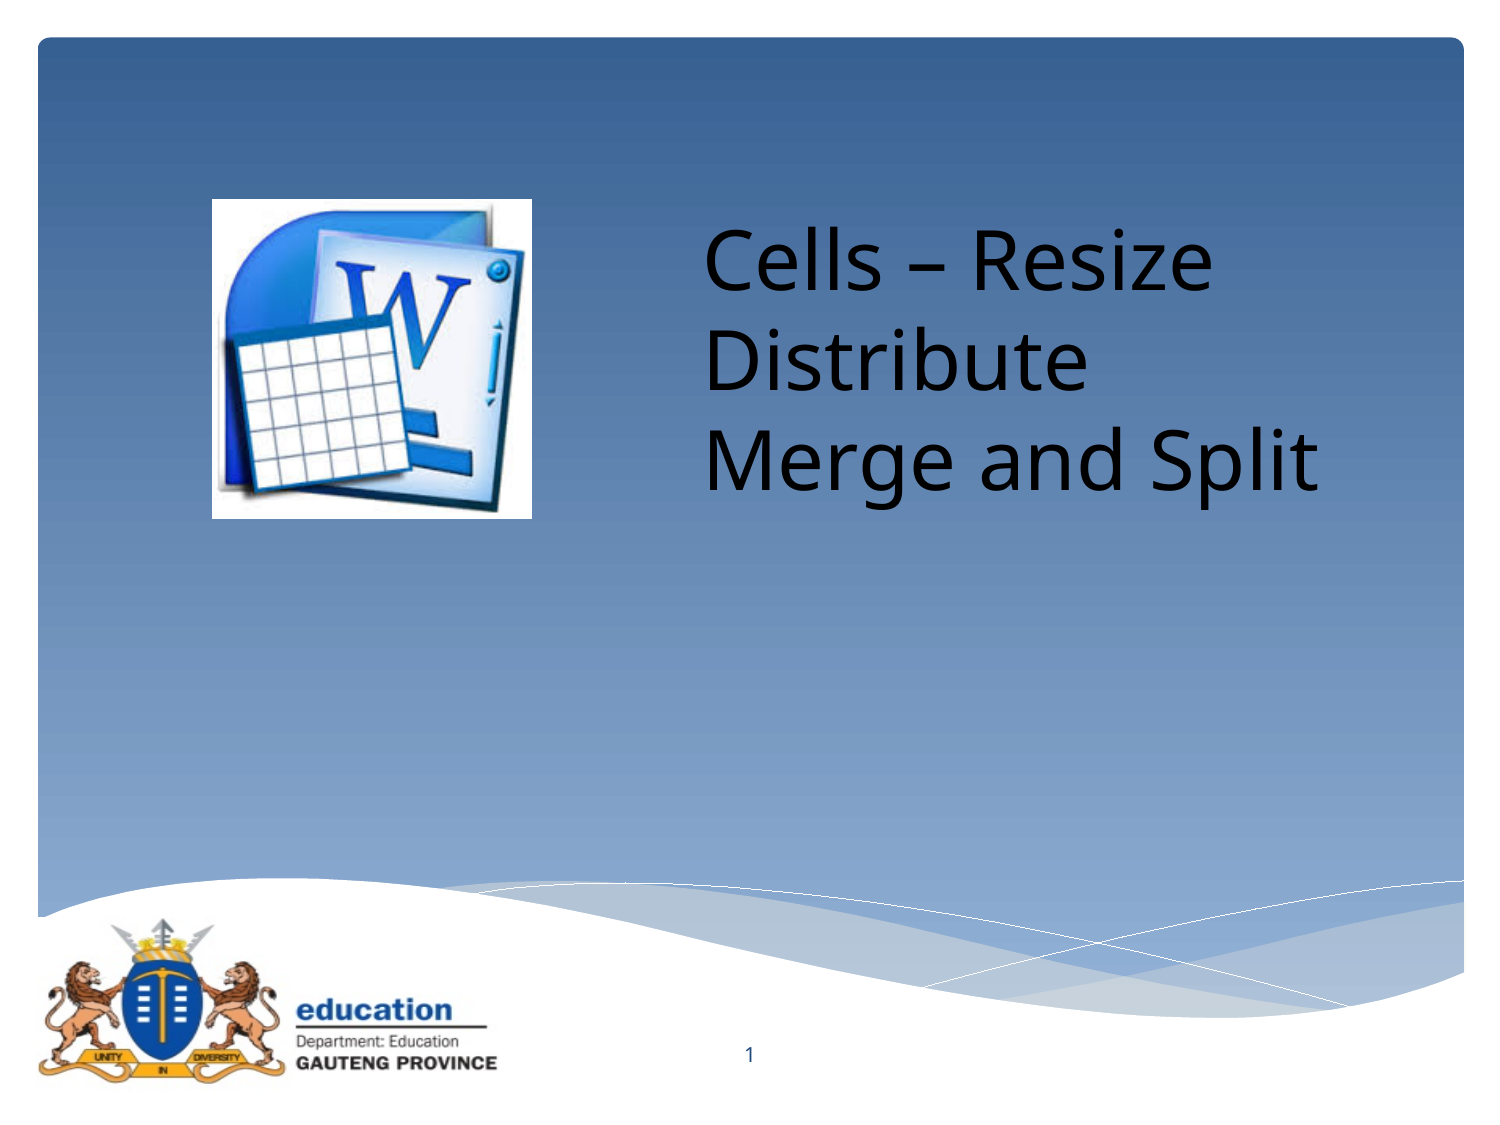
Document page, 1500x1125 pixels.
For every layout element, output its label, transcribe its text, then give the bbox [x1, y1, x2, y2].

picture [36, 917, 513, 1097]
text_box Cells – Resize Distribute Merge and Split [687, 200, 1363, 515]
slide_number 1 [654, 1025, 846, 1086]
picture [212, 199, 532, 519]
